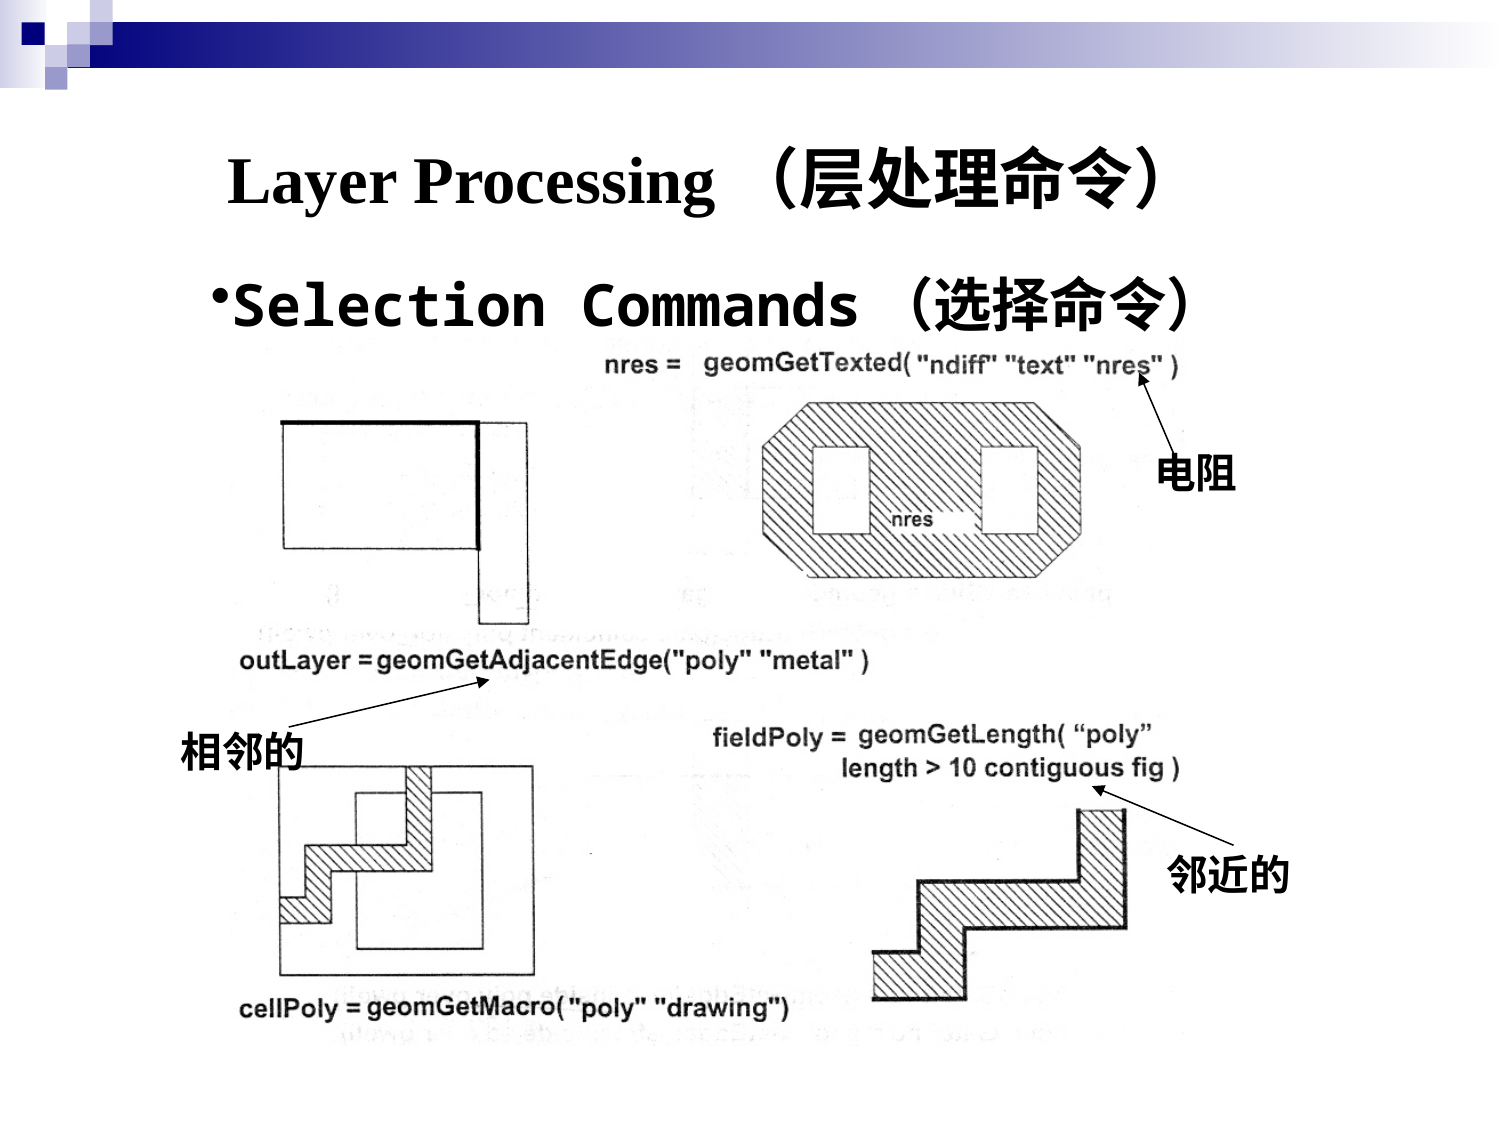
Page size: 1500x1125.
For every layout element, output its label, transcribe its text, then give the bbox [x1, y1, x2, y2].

text_box Layer Processing（层处理命令） [212, 129, 1350, 224]
text_box Selection Commands（选择命令） [195, 260, 1346, 346]
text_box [165, 337, 1308, 1046]
